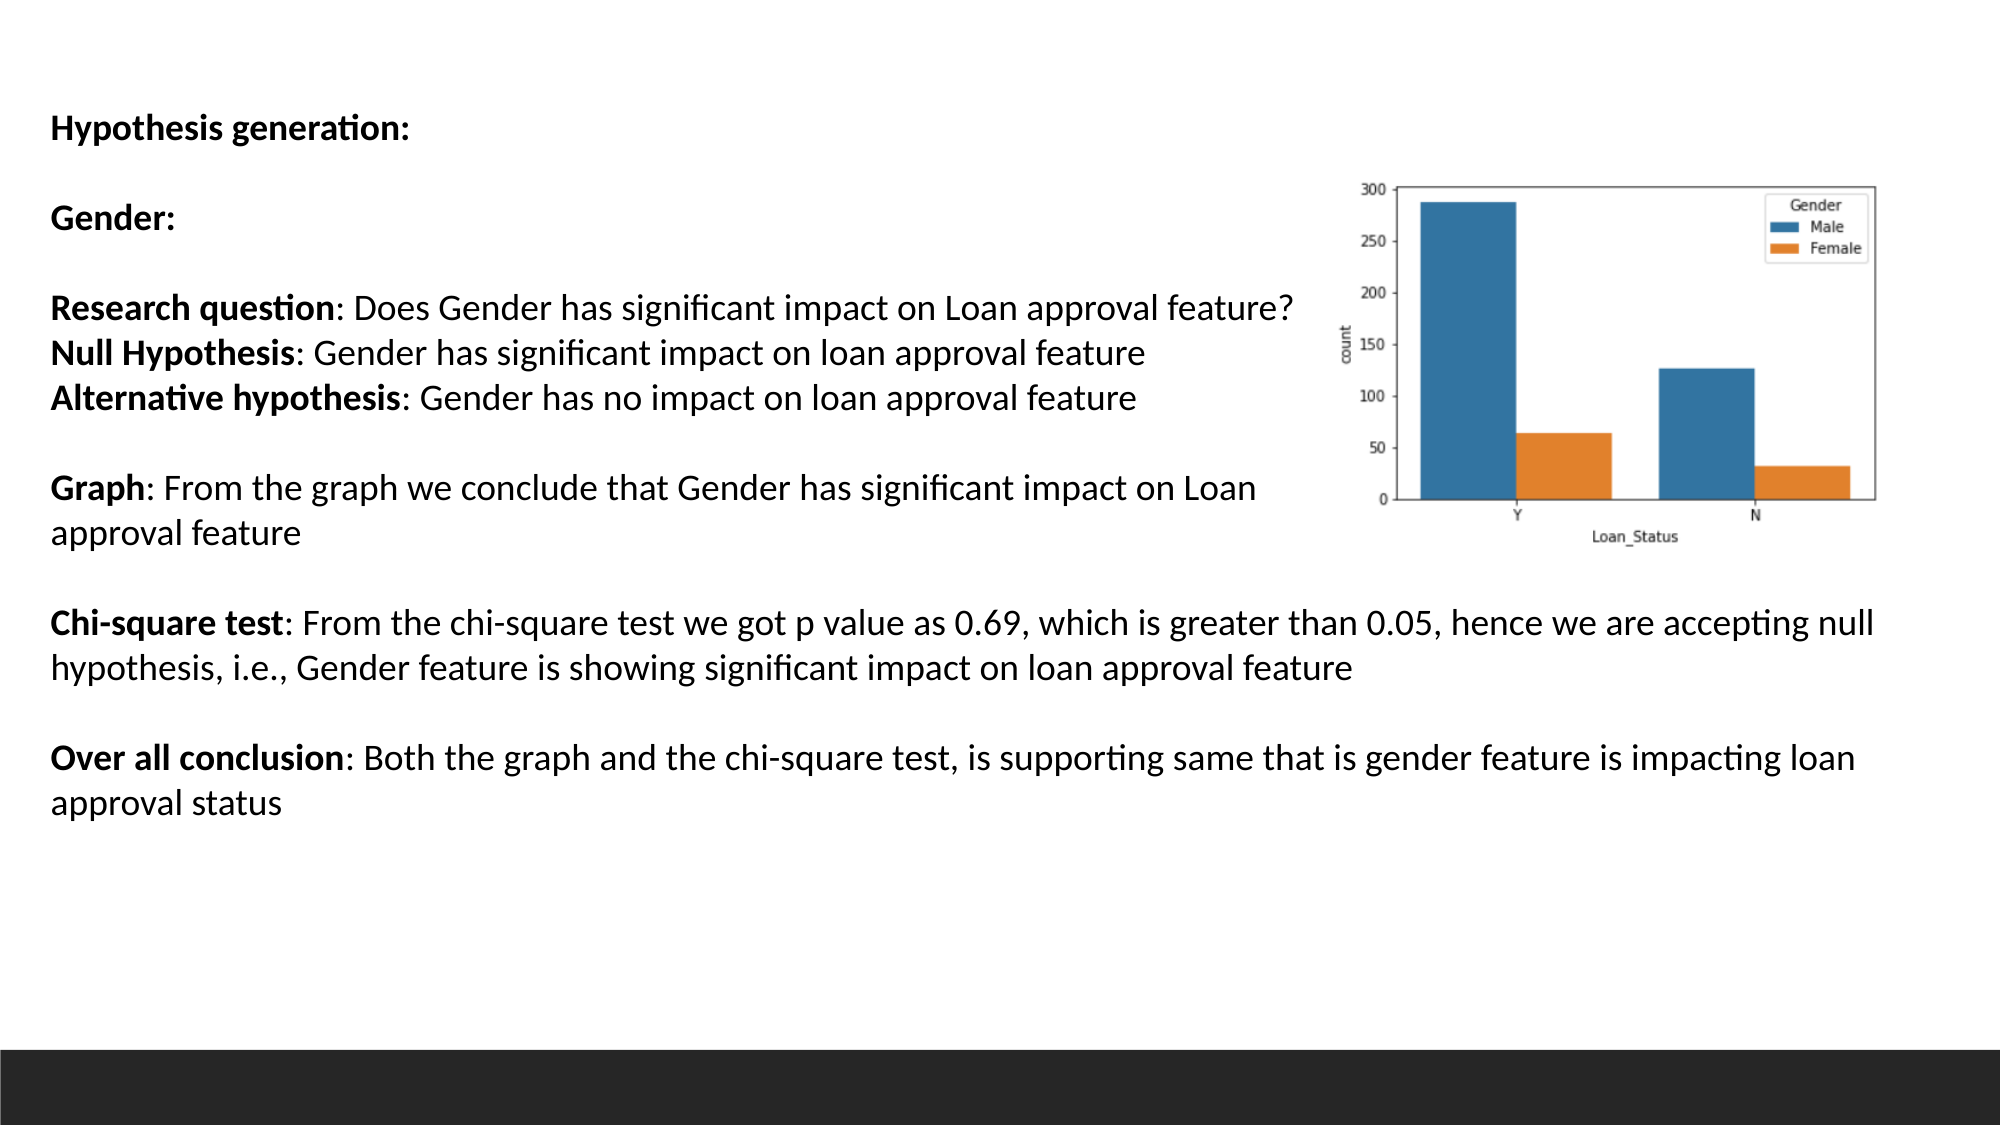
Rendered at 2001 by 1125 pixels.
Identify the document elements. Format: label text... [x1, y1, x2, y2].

text_box Hypothesis generation: Gender: Research question: Does Gender has significant impact on Loan approval feature? Null Hypothesis: Gender has significant impact on loan approval feature Alternative hypothesis: Gender has no impact on loan approval feature Graph: From the graph we conclude that Gender has significant impact on Loan approval feature Chi-square test: From the chi-square test we got p value as 0.69, which is greater than 0.05, hence we are accepting null hypothesis, i.e., Gender feature is showing significant impact on loan approval feature Over all conclusion: Both the graph and the chi-square test, is supporting same that is gender feature is impacting loan approval status [35, 95, 1921, 831]
picture [1311, 169, 1984, 571]
